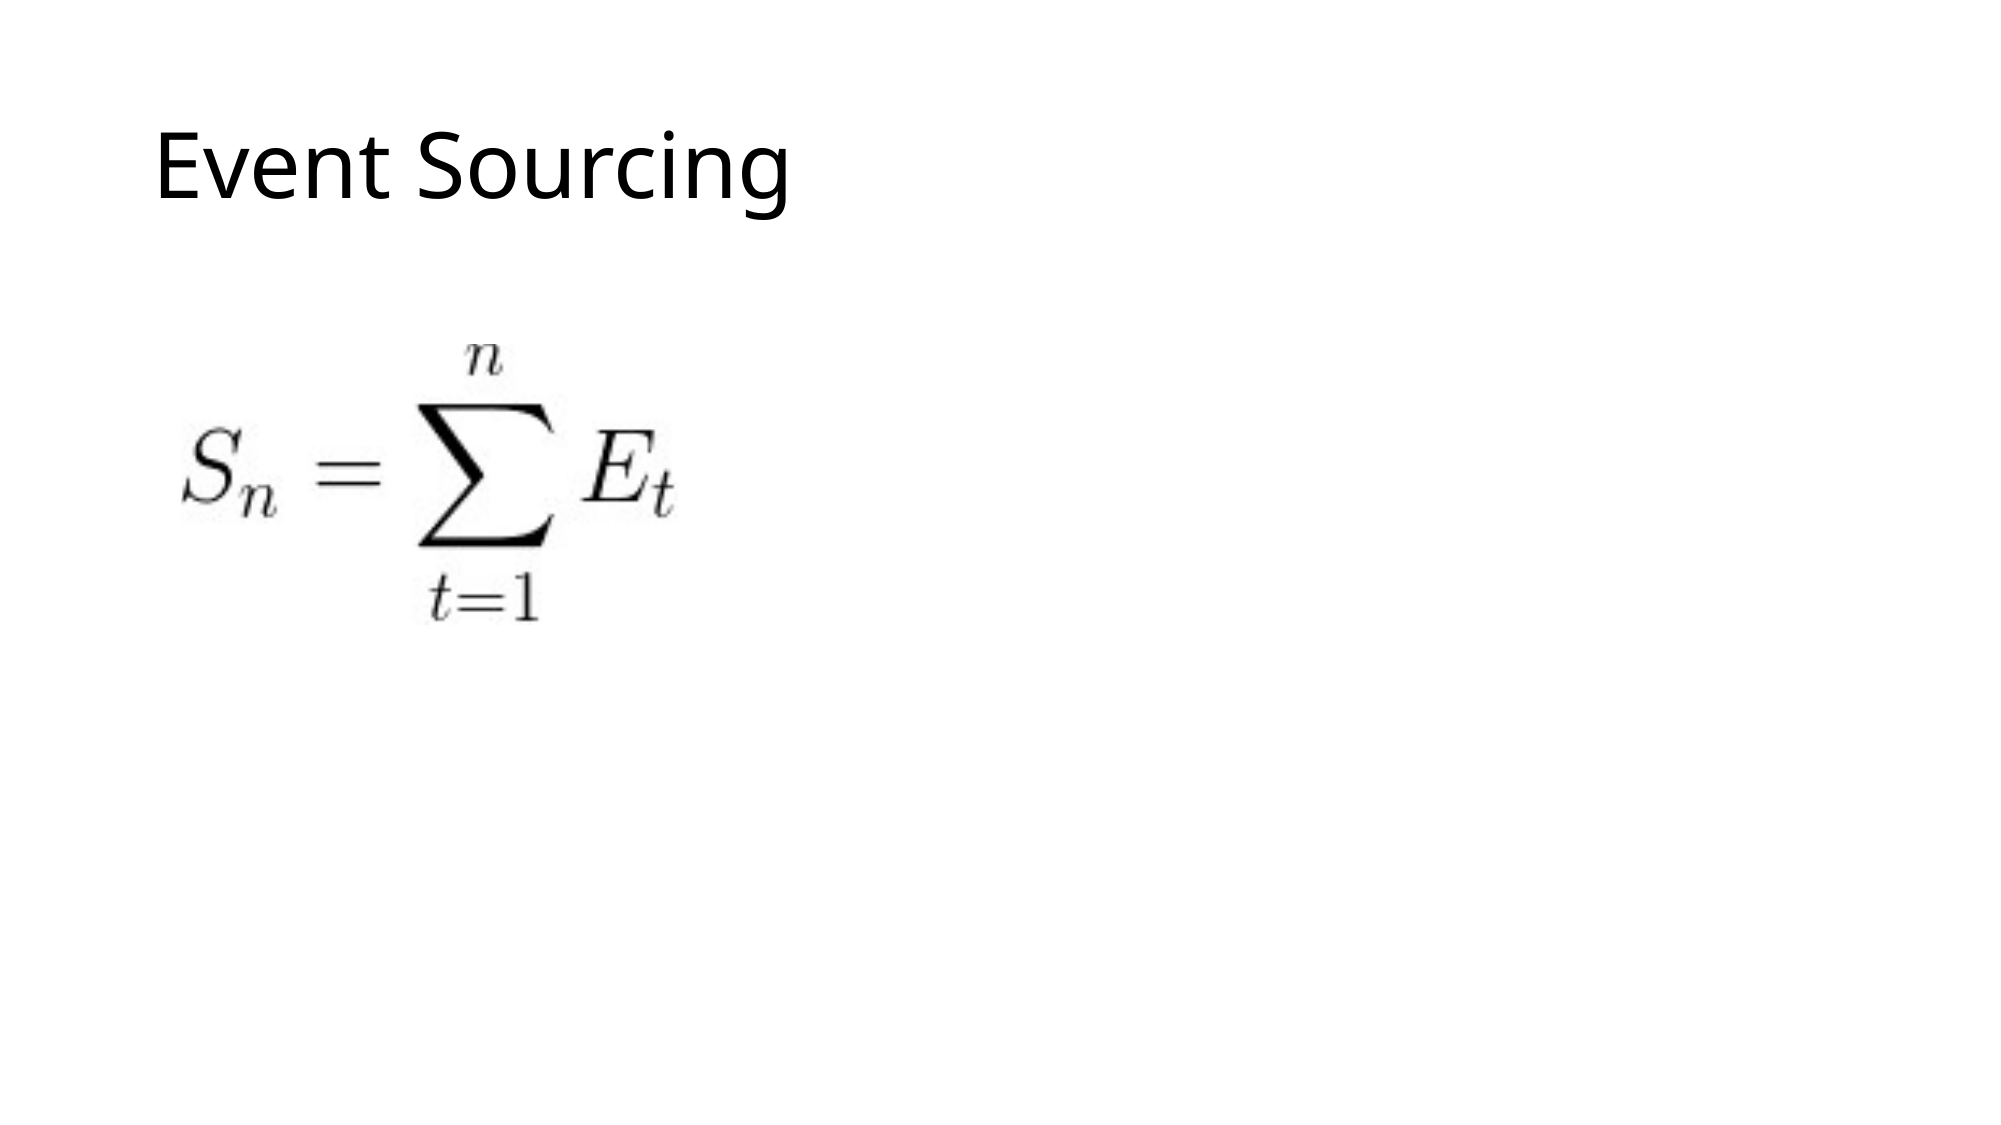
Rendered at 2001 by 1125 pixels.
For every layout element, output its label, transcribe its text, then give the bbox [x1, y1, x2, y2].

title Event Sourcing [137, 59, 1863, 278]
picture [181, 344, 678, 625]
